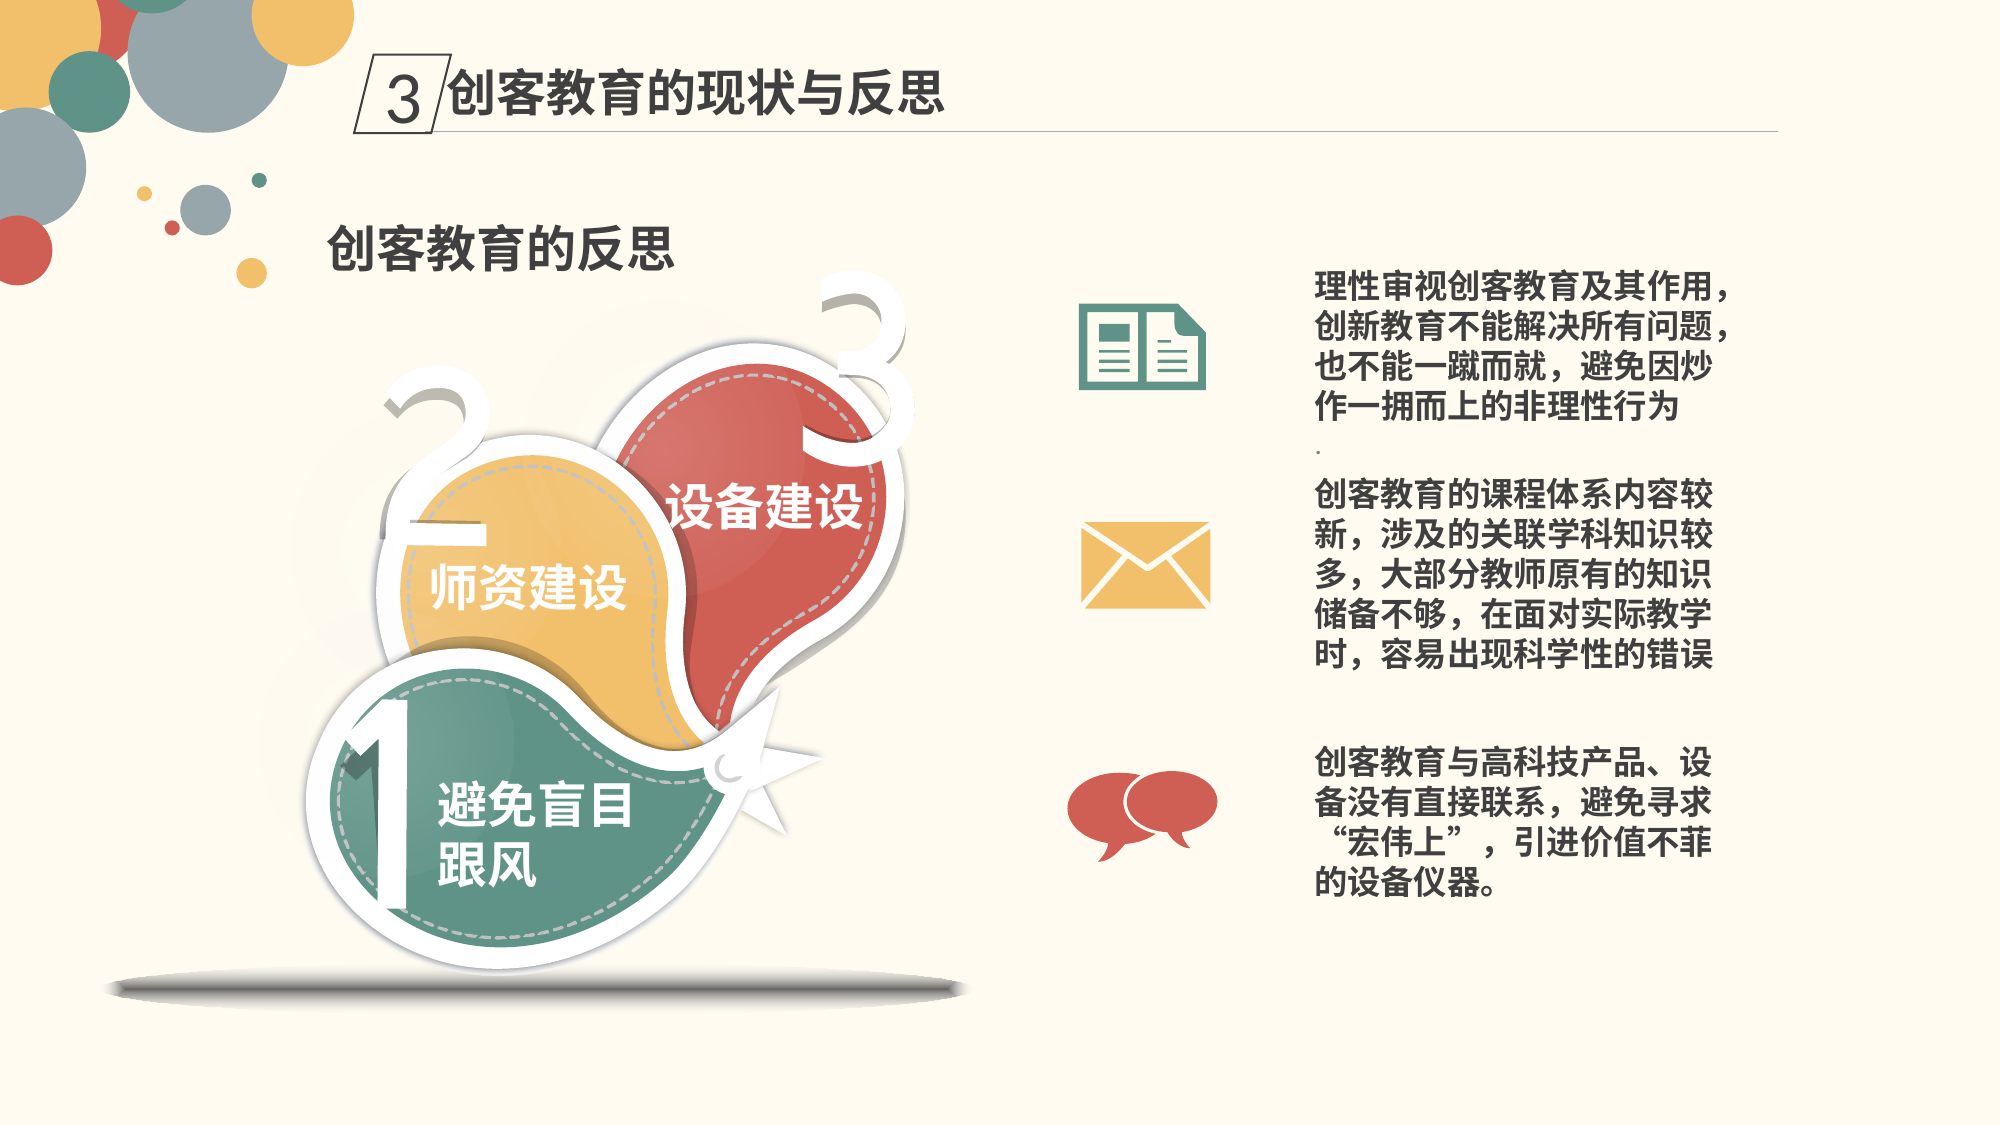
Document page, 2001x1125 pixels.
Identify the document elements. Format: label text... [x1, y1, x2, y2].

text_box [1081, 527, 1123, 603]
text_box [258, 608, 784, 990]
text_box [290, 299, 831, 827]
text_box [97, 965, 976, 1017]
text_box [1126, 771, 1218, 849]
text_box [553, 270, 916, 839]
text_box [0, 0, 355, 289]
text_box 理性审视创客教育及其作用，创新教育不能解决所有问题，也不能一蹴而就，避免因炒作一拥而上的非理性行为 . [1299, 257, 1761, 468]
text_box 创客教育与高科技产品、设备没有直接联系，避免寻求“宏伟上”，引进价值不菲的设备仪器。 [1299, 733, 1761, 909]
text_box 3 [355, 129, 434, 135]
text_box [1171, 528, 1211, 604]
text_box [703, 737, 761, 795]
text_box [1078, 303, 1206, 391]
text_box [1084, 522, 1210, 565]
text_box 创客教育的现状与反思 [355, 54, 1082, 129]
text_box 创客教育的课程体系内容较新，涉及的关联学科知识较多，大部分教师原有的知识储备不够，在面对实际教学时，容易出现科学性的错误 [1299, 468, 1761, 681]
text_box 创客教育的反思 [355, 209, 1082, 285]
text_box [1067, 772, 1156, 862]
text_box [1084, 558, 1207, 609]
